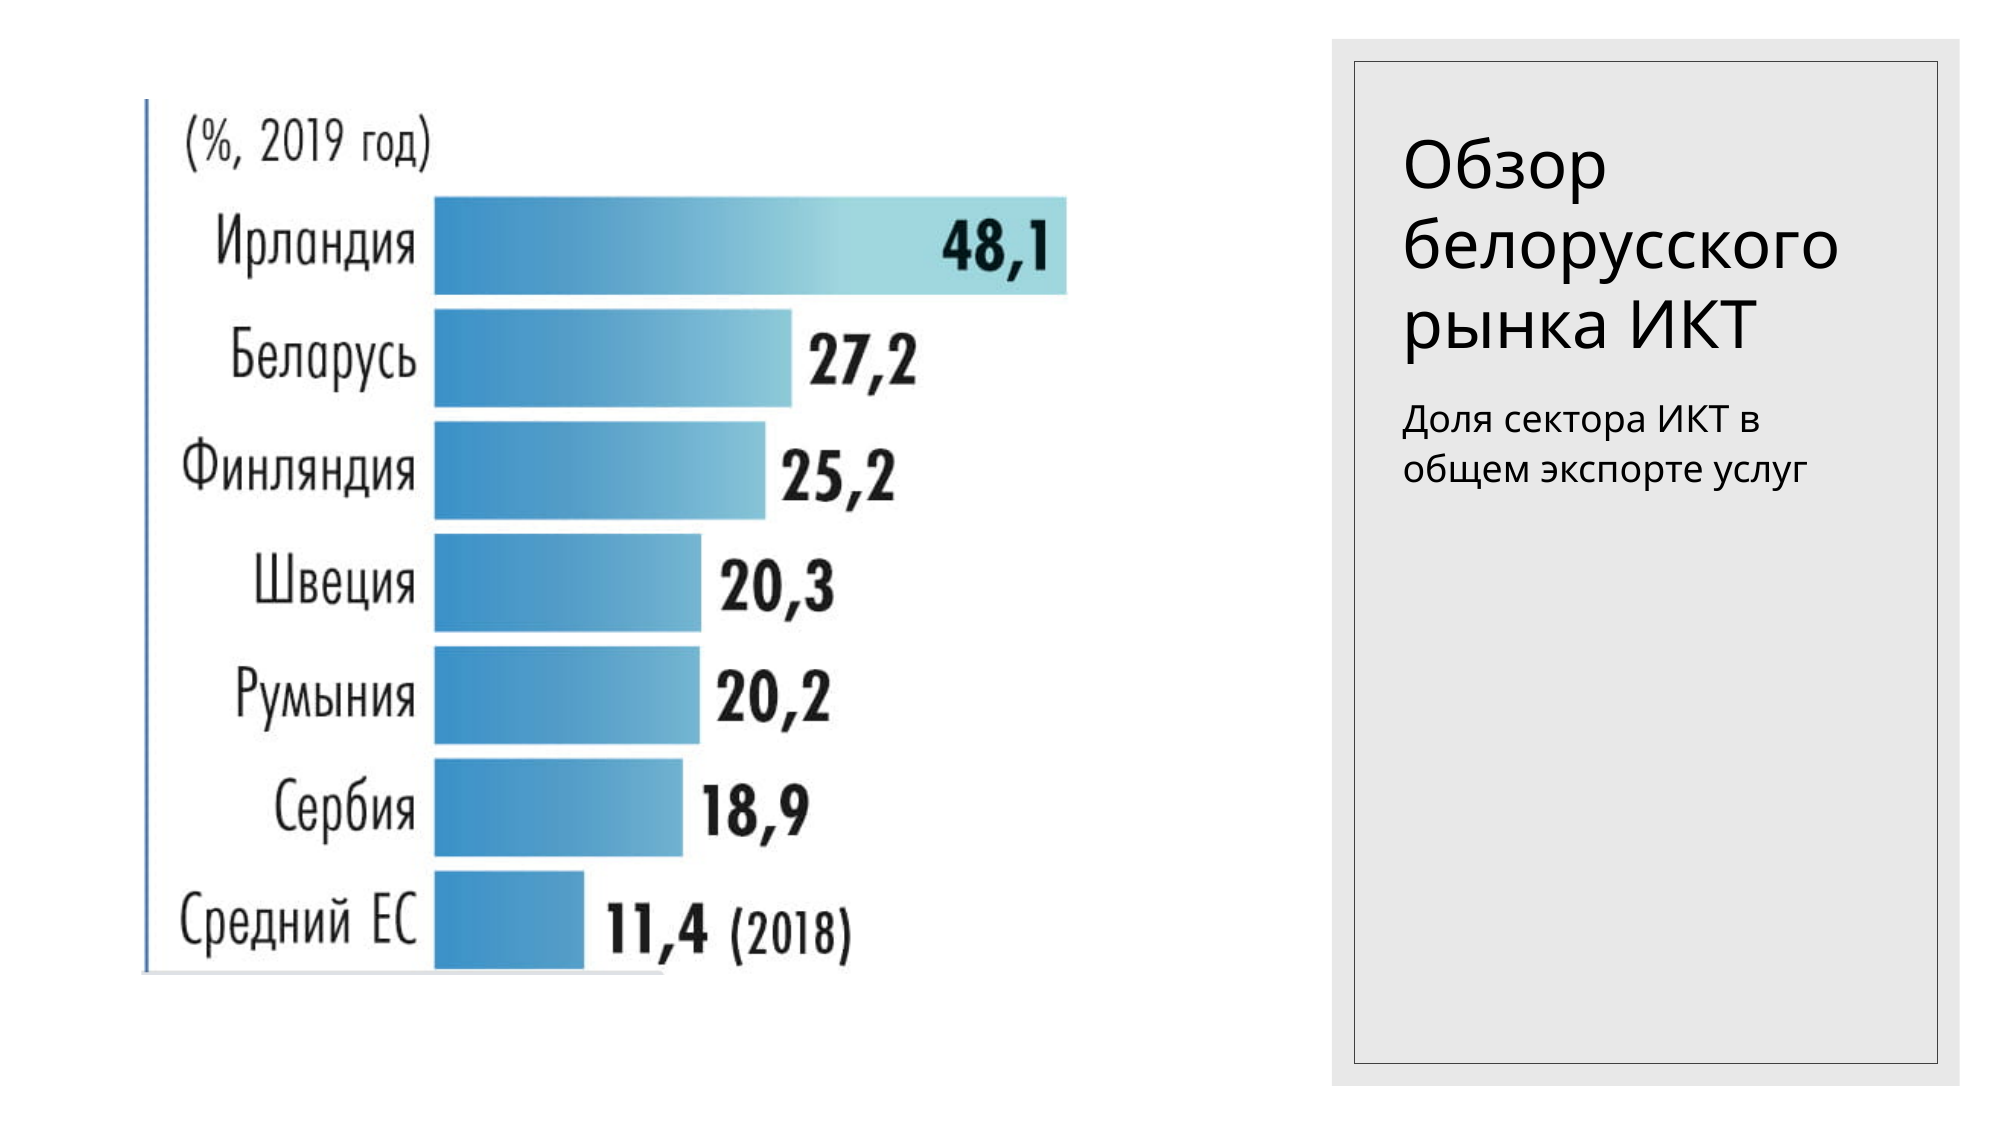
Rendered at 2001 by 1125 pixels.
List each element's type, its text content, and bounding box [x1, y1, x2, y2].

list Доля сектора ИКТ в общем экспорте услуг [1387, 383, 1907, 975]
title Обзор белорусского рынка ИКТ [1387, 99, 1907, 370]
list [141, 99, 1209, 975]
